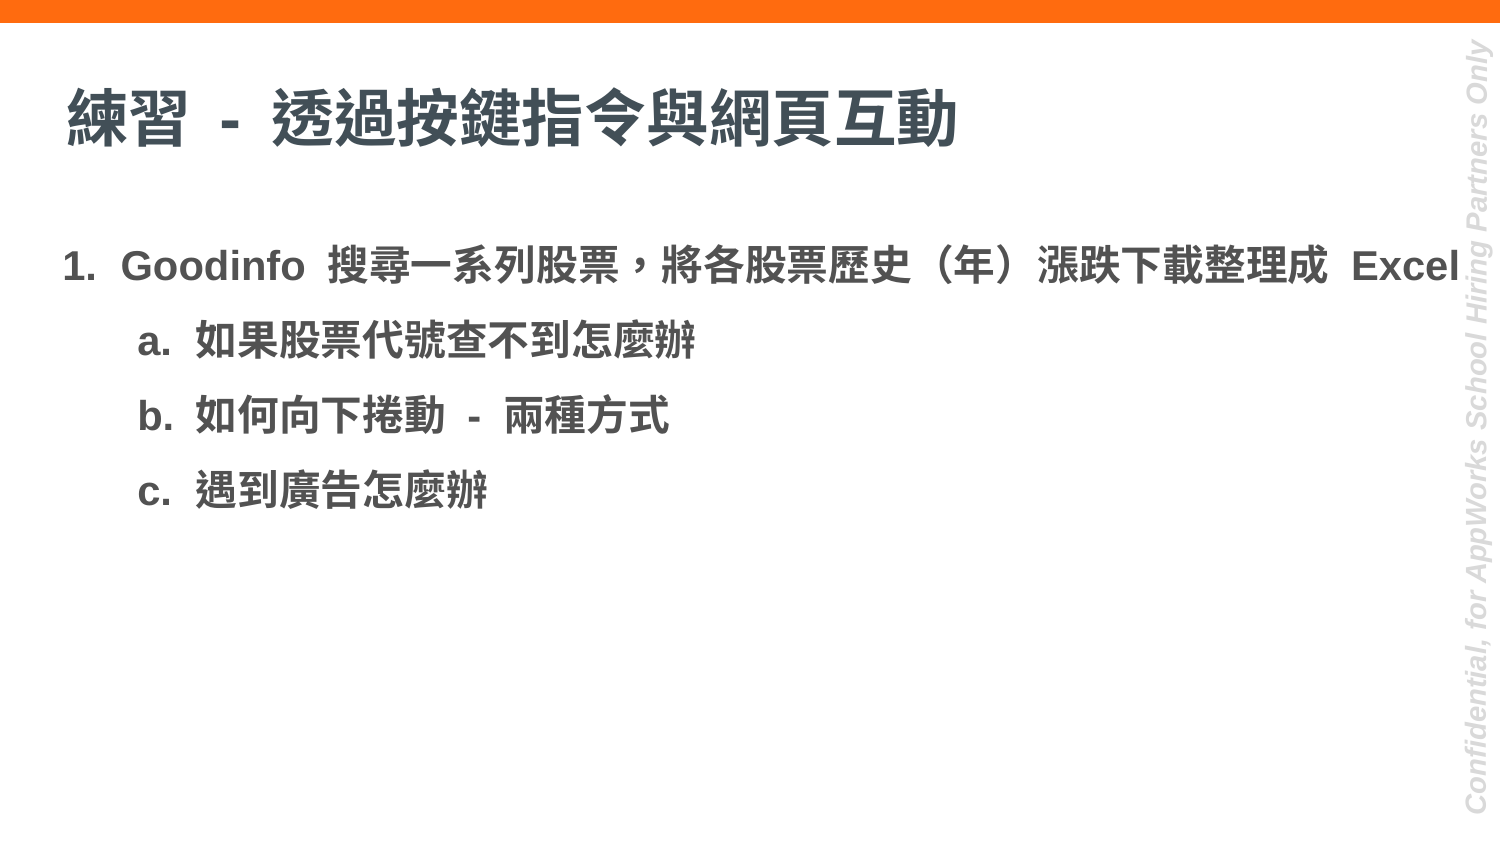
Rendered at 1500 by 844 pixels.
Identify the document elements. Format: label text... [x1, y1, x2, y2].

text_box Goodinfo 搜尋一系列股票，將各股票歷史（年）漲跌下載整理成 Excel 如果股票代號查不到怎麼辦 如何向下捲動 - 兩種方式 遇到廣告怎麼辦 [30, 198, 1500, 529]
title 練習 - 透過按鍵指令與網頁互動 [51, 48, 1449, 169]
